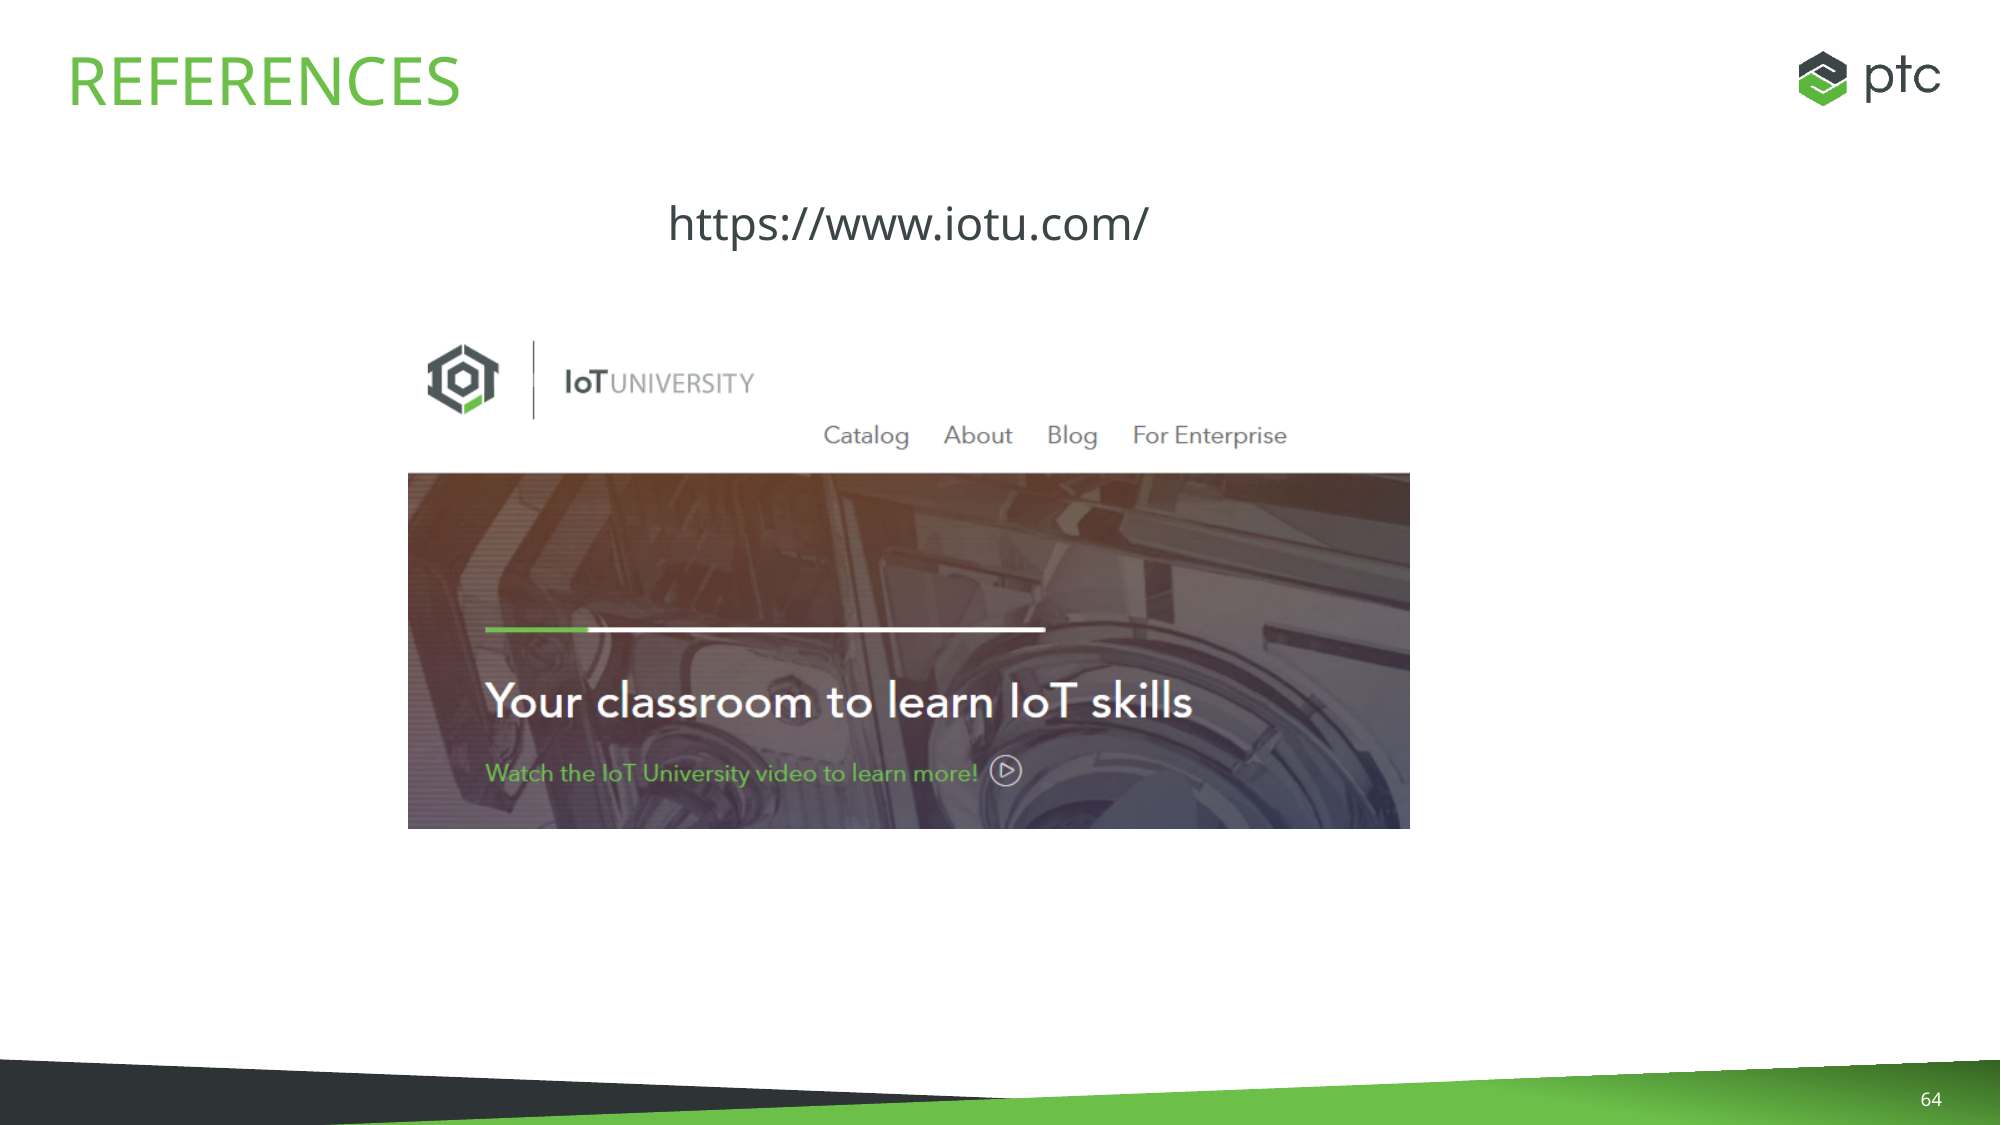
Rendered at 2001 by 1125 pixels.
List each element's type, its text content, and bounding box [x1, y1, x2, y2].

picture [1799, 51, 1940, 106]
text_box https://www.iotu.com/ [652, 187, 1165, 258]
title REFERENCES [66, 57, 1750, 115]
picture [407, 312, 1410, 830]
